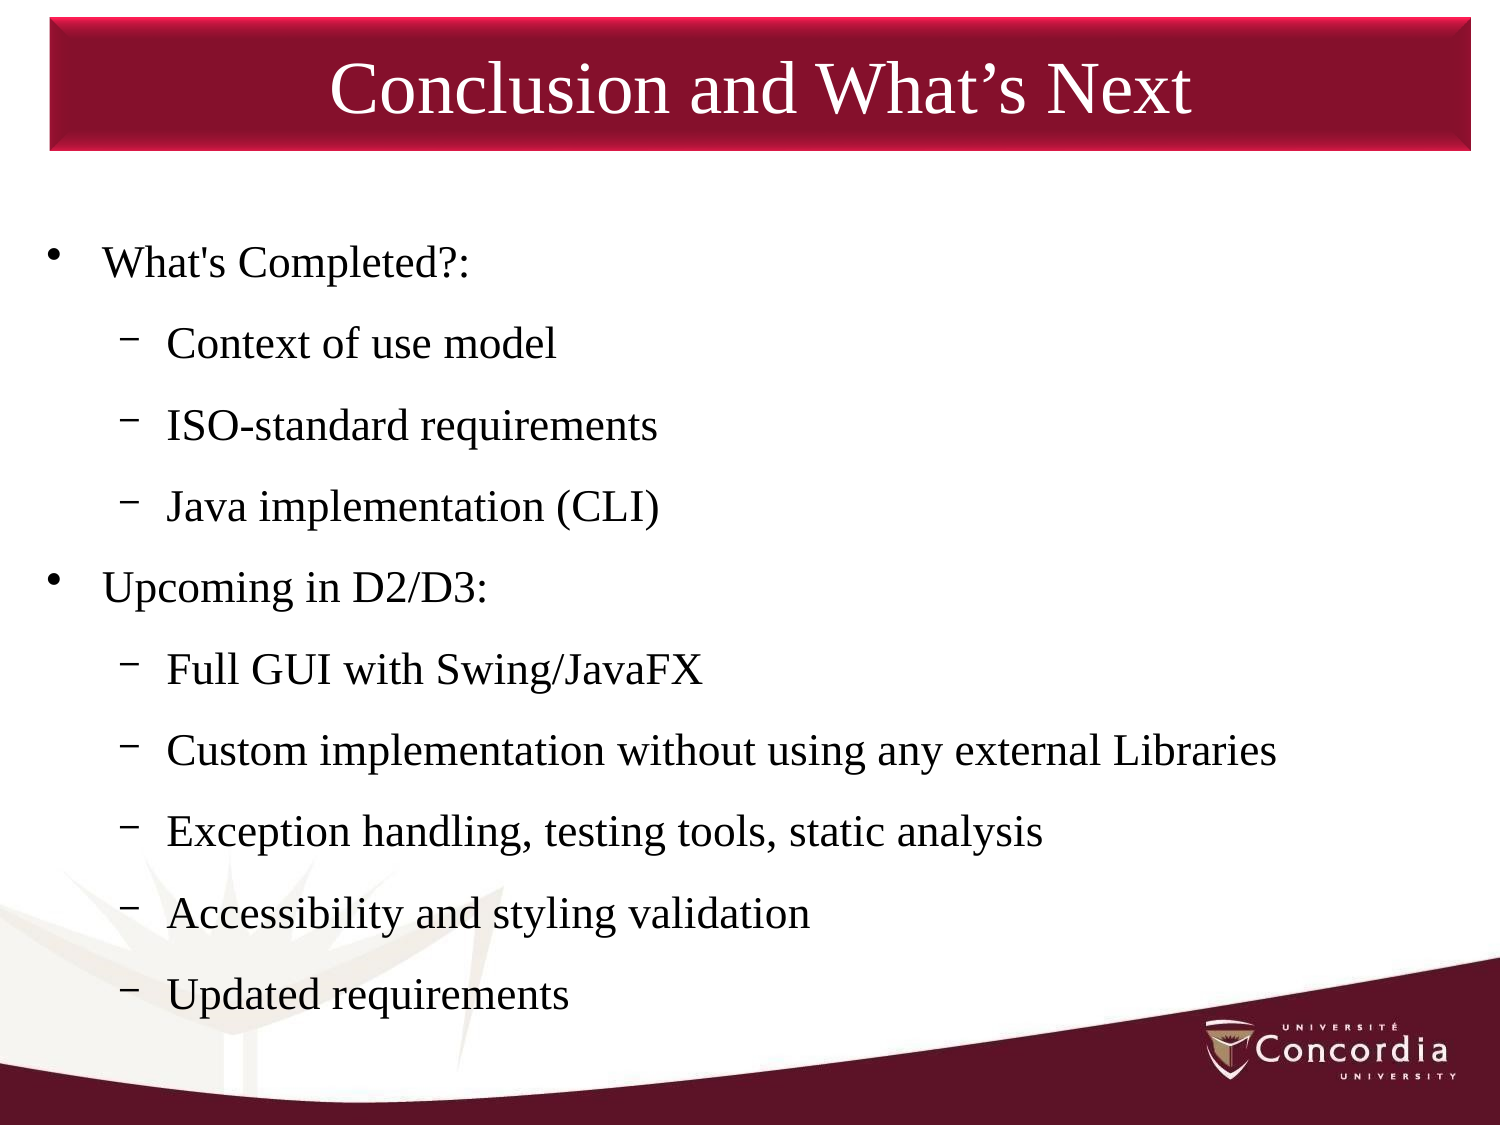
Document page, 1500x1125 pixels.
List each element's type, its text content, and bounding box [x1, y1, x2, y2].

picture [0, 0, 1500, 1125]
text_box Conclusion and What’s Next [96, 38, 1424, 130]
text_box What's Completed?: Context of use model ISO-standard requirements Java implementation (CLI) Upcoming in D2/D3: Full GUI with Swing/JavaFX Custom implementation without using any external Libraries Exception handling, testing tools, static analysis Accessibility and styling validation Updated requirements [31, 224, 1500, 1031]
text_box [49, 17, 1471, 151]
